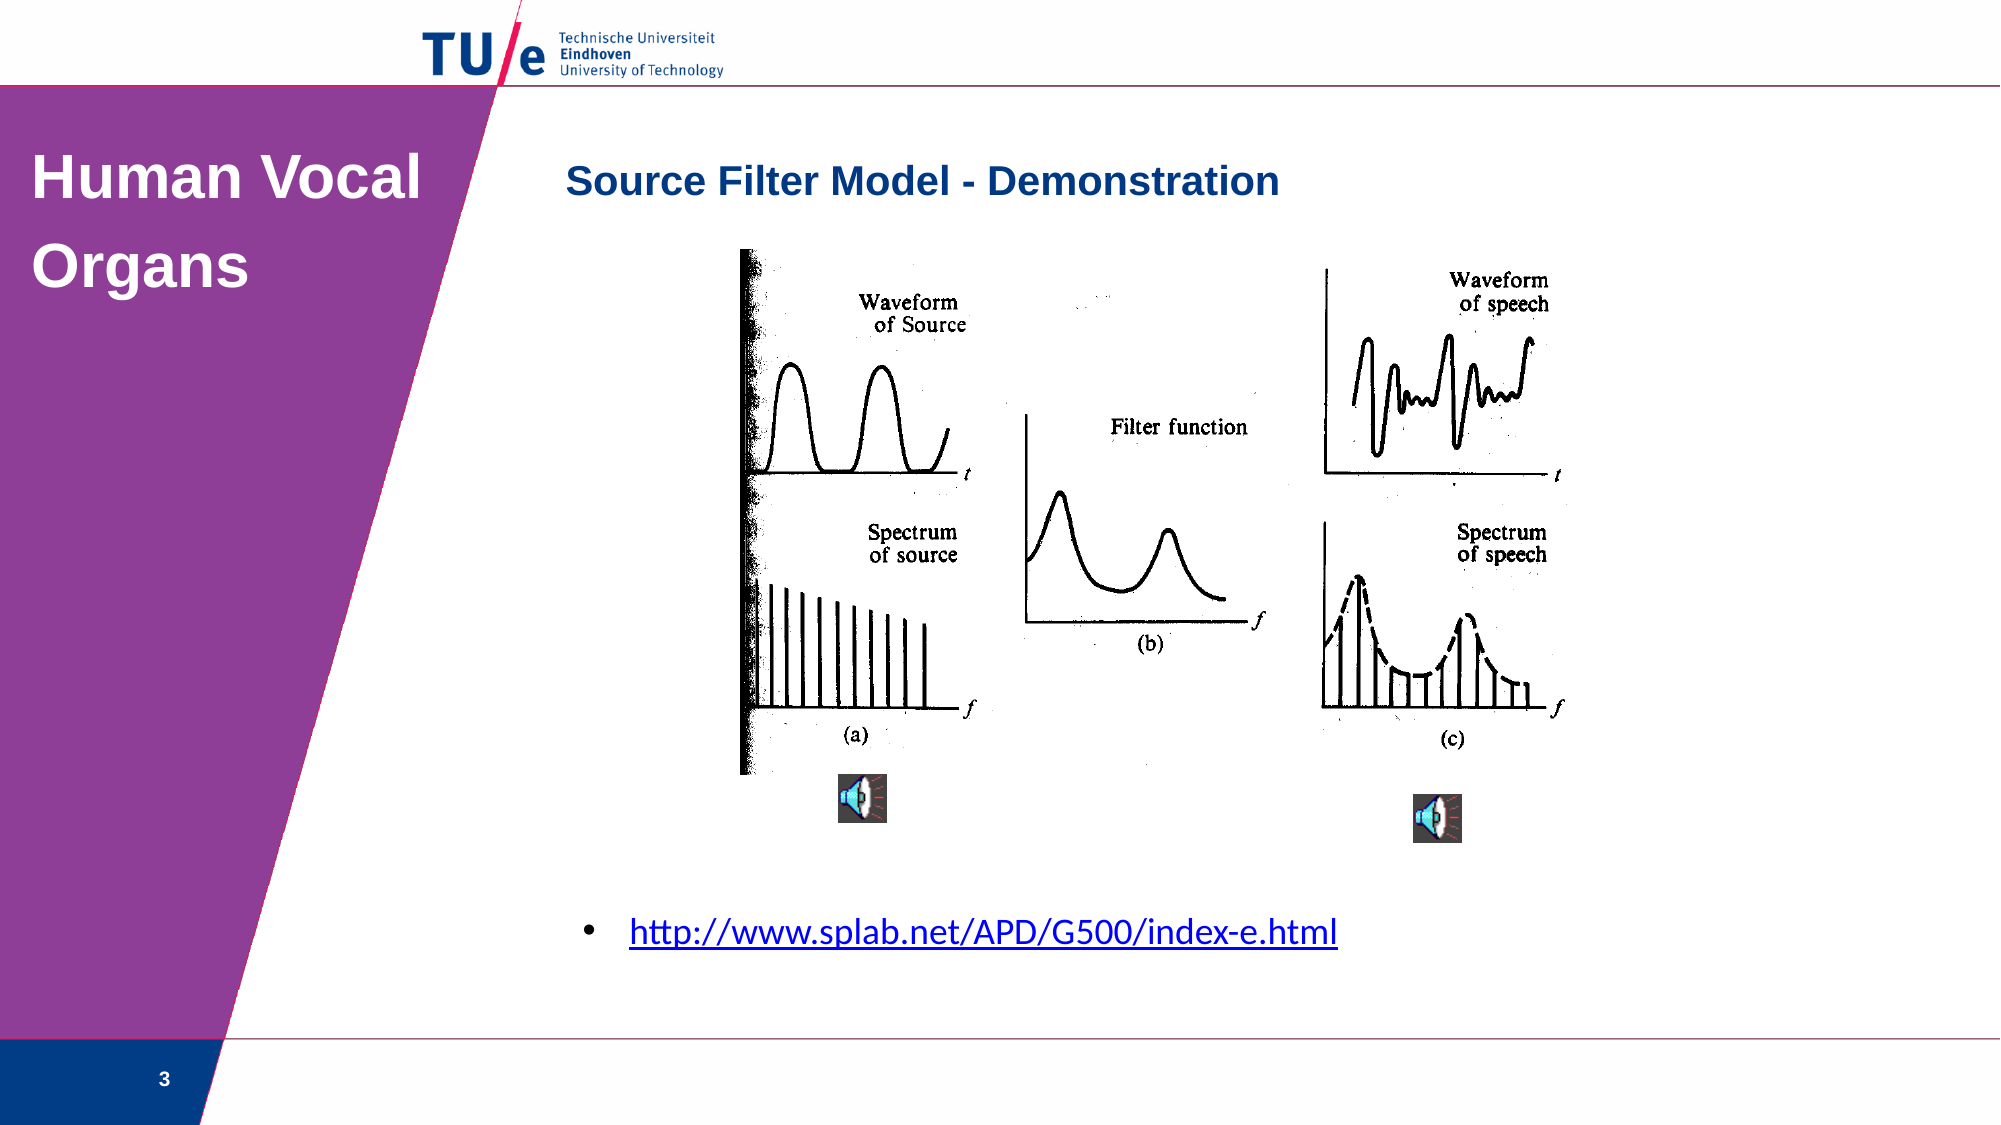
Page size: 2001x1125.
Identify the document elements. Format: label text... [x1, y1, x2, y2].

text_box http://www.splab.net/APD/G500/index-e.html [567, 899, 1354, 1005]
picture [0, 0, 2000, 1125]
text_box Source Filter Model - Demonstration [563, 145, 1864, 205]
slide_number 3 [152, 1065, 189, 1125]
title Human Vocal Organs [29, 120, 458, 311]
